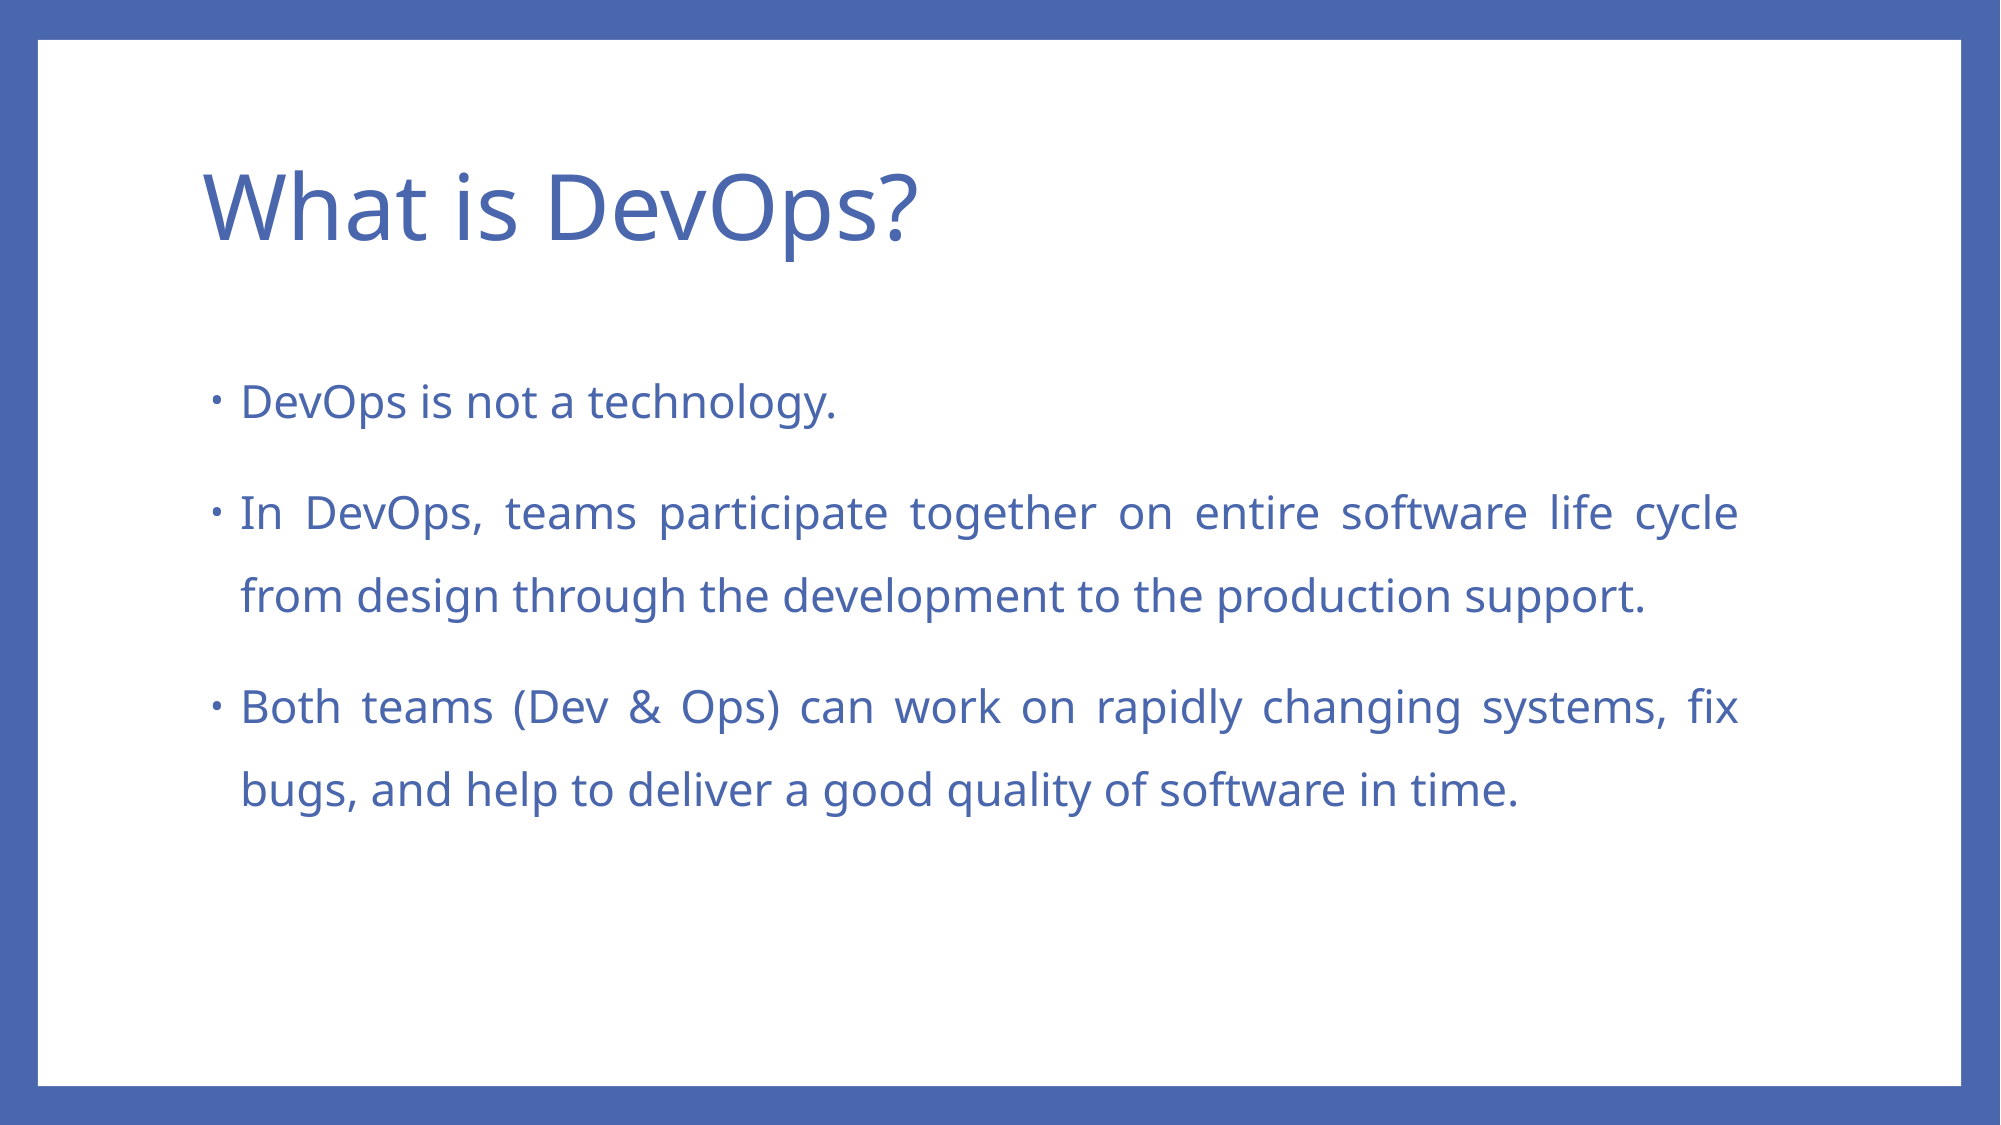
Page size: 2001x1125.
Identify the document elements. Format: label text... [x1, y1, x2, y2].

title What is DevOps? [187, 99, 1808, 323]
list DevOps is not a technology. In DevOps, teams participate together on entire software life cycle from design through the development to the production support. Both teams (Dev & Ops) can work on rapidly changing systems, fix bugs, and help to deliver a good quality of software in time. [187, 337, 1756, 1000]
